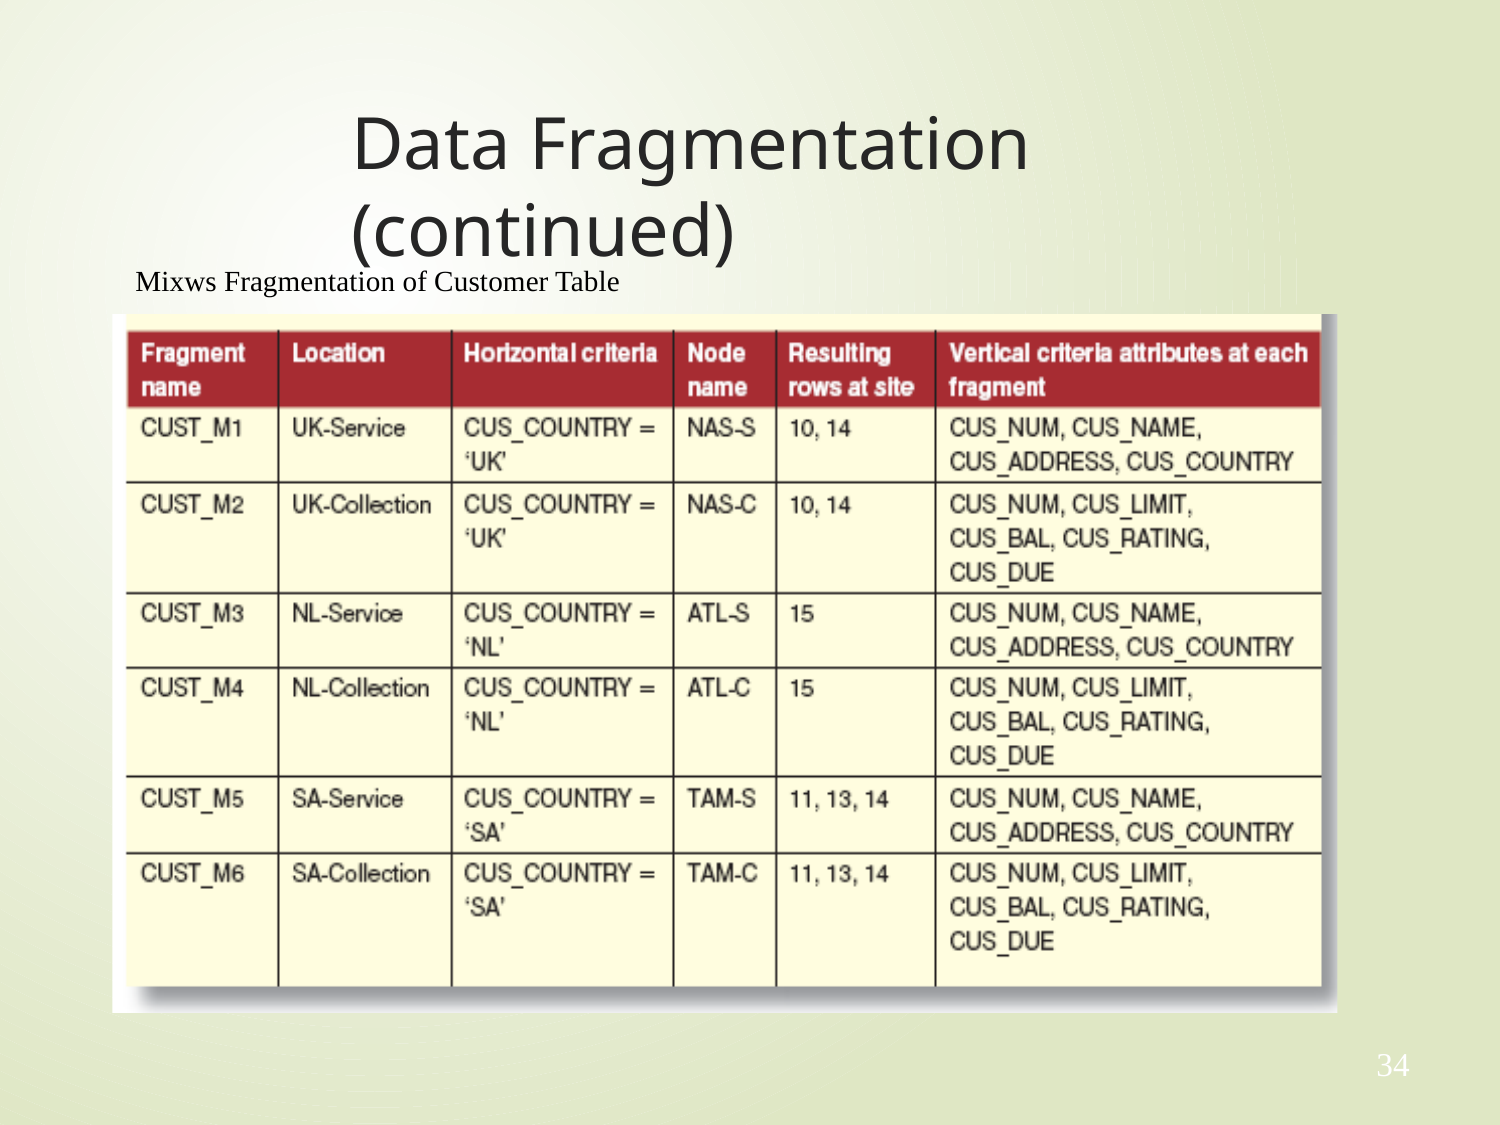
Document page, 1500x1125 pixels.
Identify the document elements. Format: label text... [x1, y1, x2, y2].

text_box Mixws Fragmentation of Customer Table [120, 255, 636, 305]
slide_number 34 [1074, 1024, 1425, 1103]
picture [111, 314, 1338, 1013]
title Data Fragmentation (continued) [336, 90, 1400, 279]
